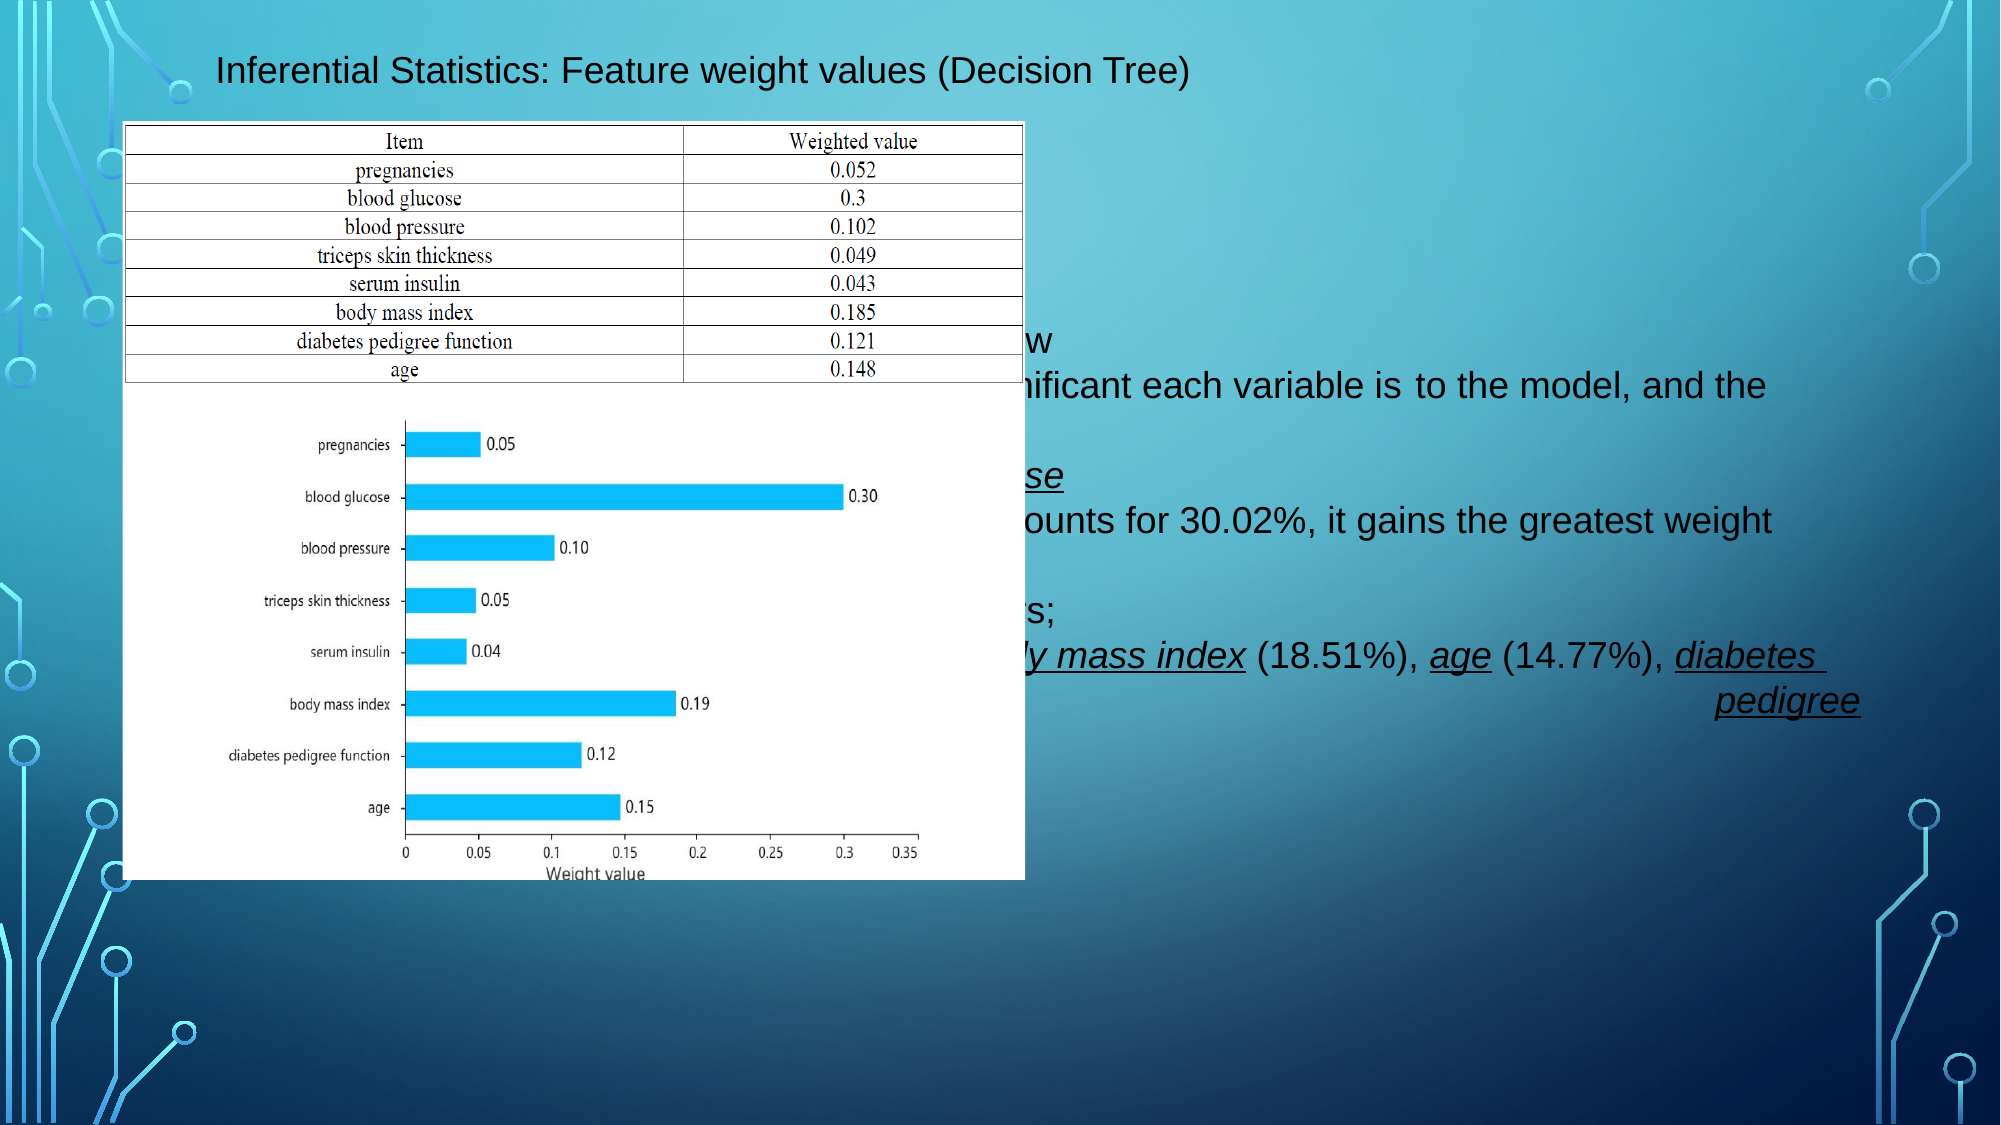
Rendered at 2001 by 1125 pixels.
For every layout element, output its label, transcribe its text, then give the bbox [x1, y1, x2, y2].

text_box Inferential Statistics: Feature weight values (Decision Tree) The feature weight of each variable illustrates how significant each variable is to the model, and the overall value is 1. It can be seen that blood glucose accounts for 30.02%, it gains the greatest weight and is crucial to the creation of models. For others; body mass index (18.51%), age (14.77%), diabetes pedigree function (12.11%) & B.Pressure (10.24%). [200, 38, 1912, 774]
picture [122, 121, 1026, 880]
